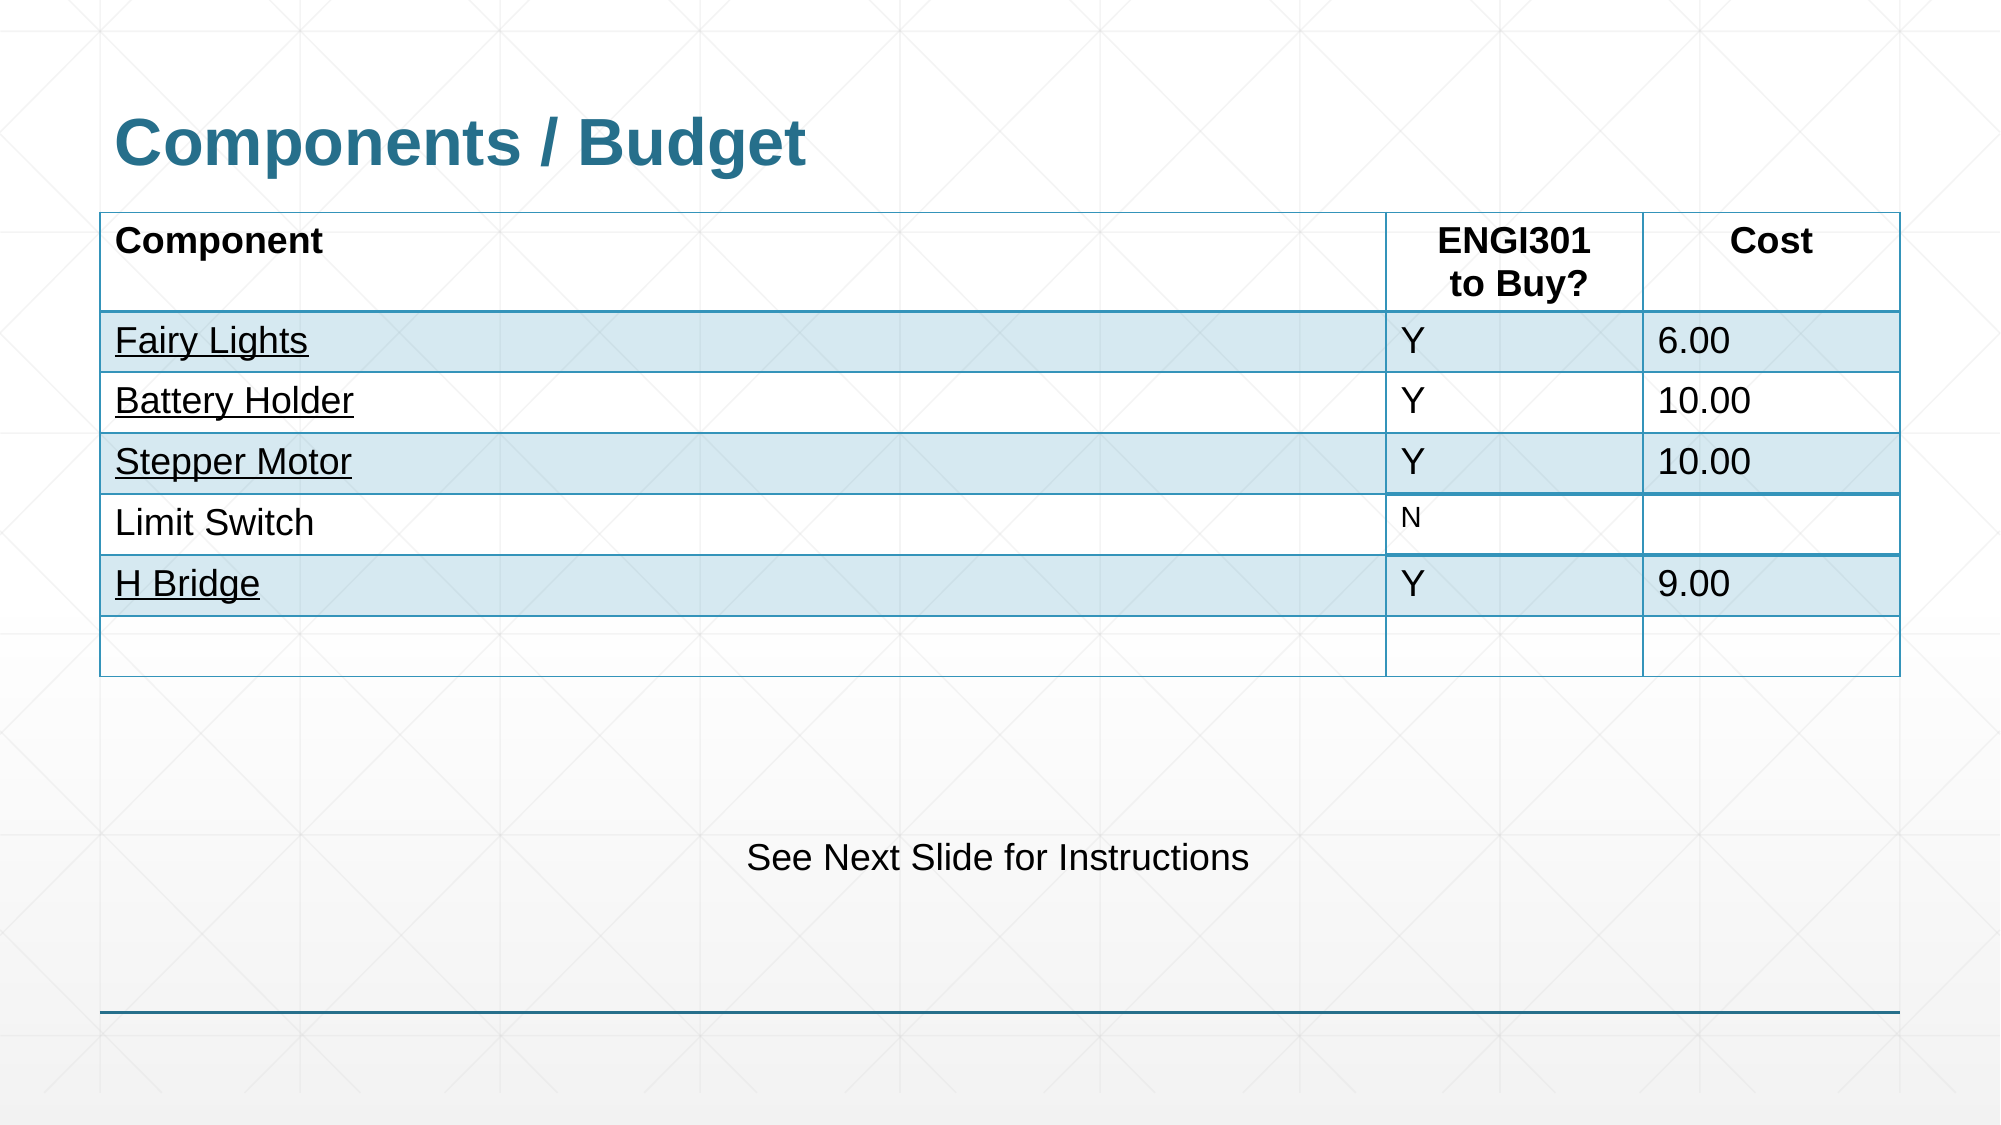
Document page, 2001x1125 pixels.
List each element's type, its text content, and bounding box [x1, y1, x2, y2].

table_cell Stepper Motor [101, 434, 1385, 493]
table_header Component [101, 213, 1385, 310]
table_cell Fairy Lights [101, 313, 1385, 371]
table_cell Y [1387, 313, 1642, 371]
table_cell [101, 617, 1385, 676]
table_cell 10.00 [1644, 434, 1899, 492]
table_cell Y [1387, 557, 1642, 615]
title Components / Budget [99, 37, 1900, 188]
table_cell [1644, 617, 1899, 676]
table_cell 10.00 [1644, 373, 1899, 432]
text_box See Next Slide for Instructions [731, 824, 1271, 885]
table_cell [1387, 617, 1642, 676]
table_header ENGI301 to Buy? [1387, 213, 1642, 310]
table_cell H Bridge [101, 556, 1385, 615]
table_cell 6.00 [1644, 313, 1899, 371]
table_header Cost [1644, 213, 1899, 310]
table_cell [1644, 496, 1899, 553]
table_cell N [1387, 496, 1642, 553]
table_cell Limit Switch [101, 495, 1385, 554]
table_cell Y [1387, 373, 1642, 432]
table_cell Y [1387, 434, 1642, 492]
table_cell 9.00 [1644, 557, 1899, 615]
table_cell Battery Holder [101, 373, 1385, 432]
